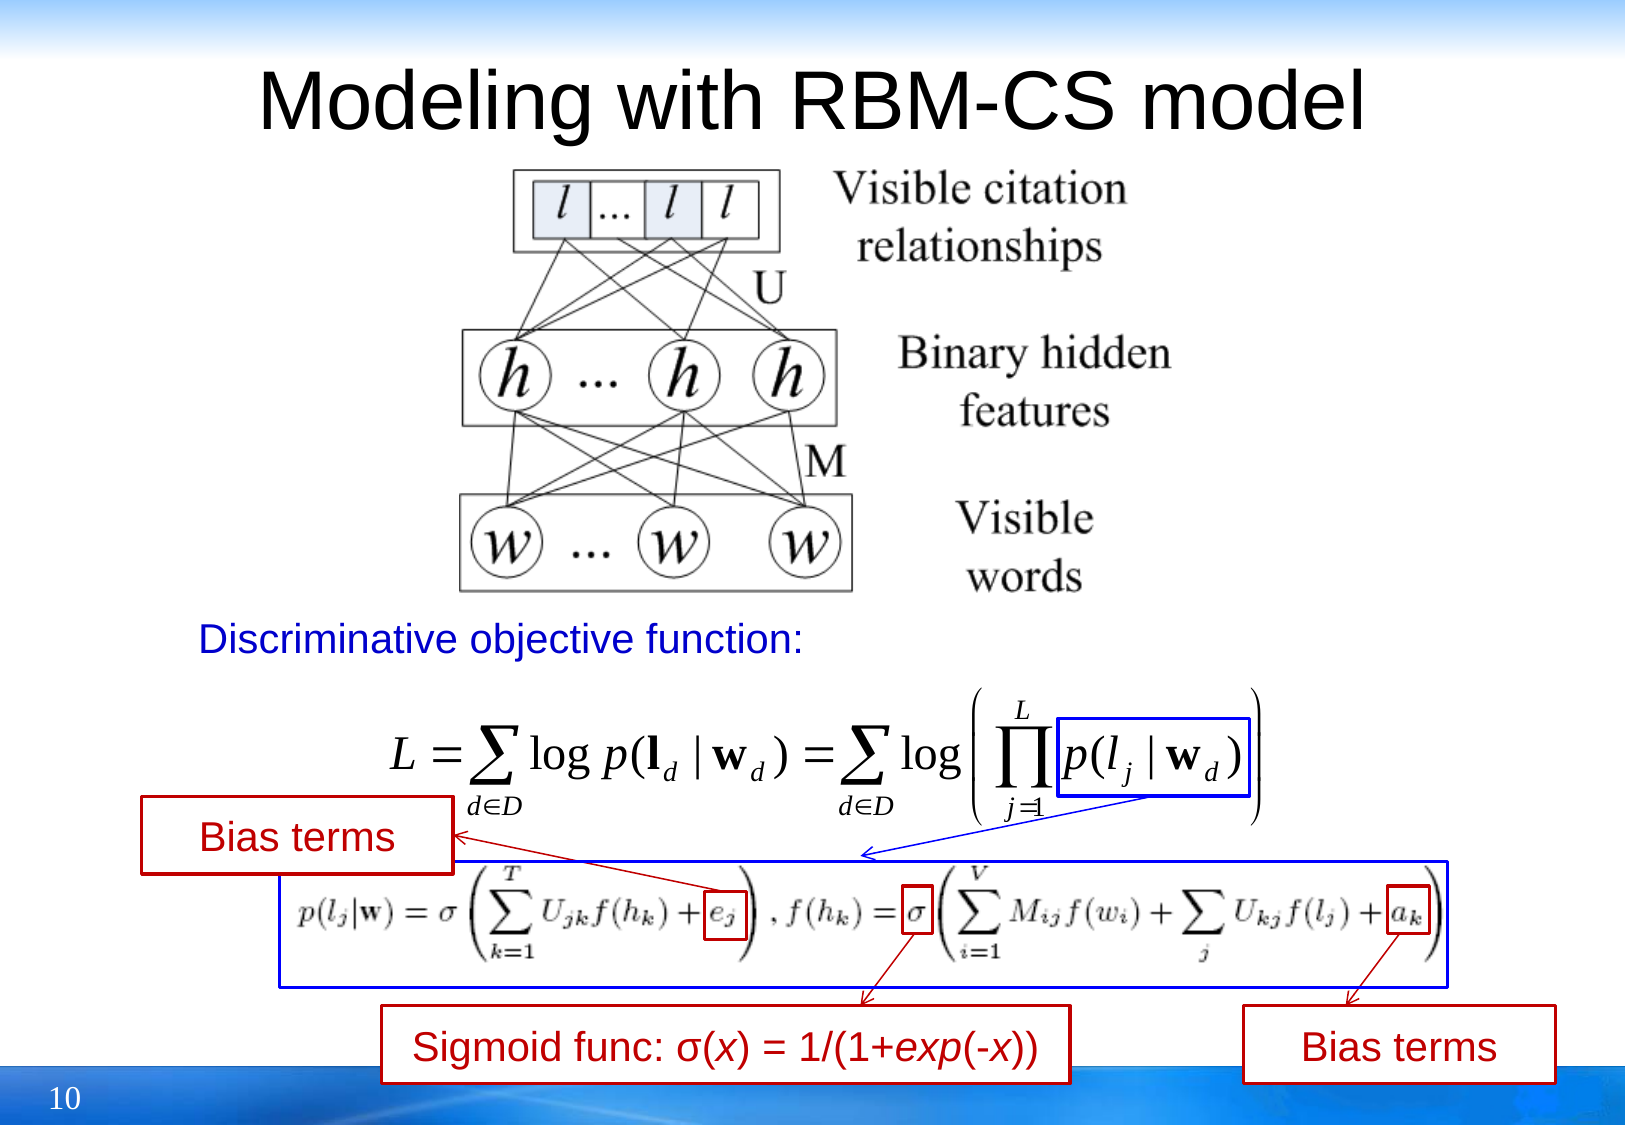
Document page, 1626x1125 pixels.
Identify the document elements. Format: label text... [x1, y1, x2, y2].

text_box [927, 978, 1331, 990]
picture [458, 153, 1184, 605]
picture [279, 855, 560, 971]
text_box Bias terms [1242, 1004, 1557, 1086]
text_box Sigmoid func: σ(x) = 1/(1+exp(-x)) [379, 1004, 1072, 1086]
picture [618, 855, 976, 971]
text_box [976, 678, 1038, 973]
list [380, 676, 1274, 839]
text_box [1336, 942, 1409, 997]
text_box Bias terms [140, 794, 455, 876]
picture [1038, 855, 1451, 971]
text_box [1414, 978, 1449, 990]
title Modeling with RBM-CS model [44, 30, 1581, 162]
text_box [277, 976, 555, 990]
picture [0, 1066, 1625, 1125]
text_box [560, 726, 618, 1000]
text_box [623, 978, 846, 990]
text_box Discriminative objective function: [98, 590, 904, 684]
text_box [851, 942, 924, 997]
